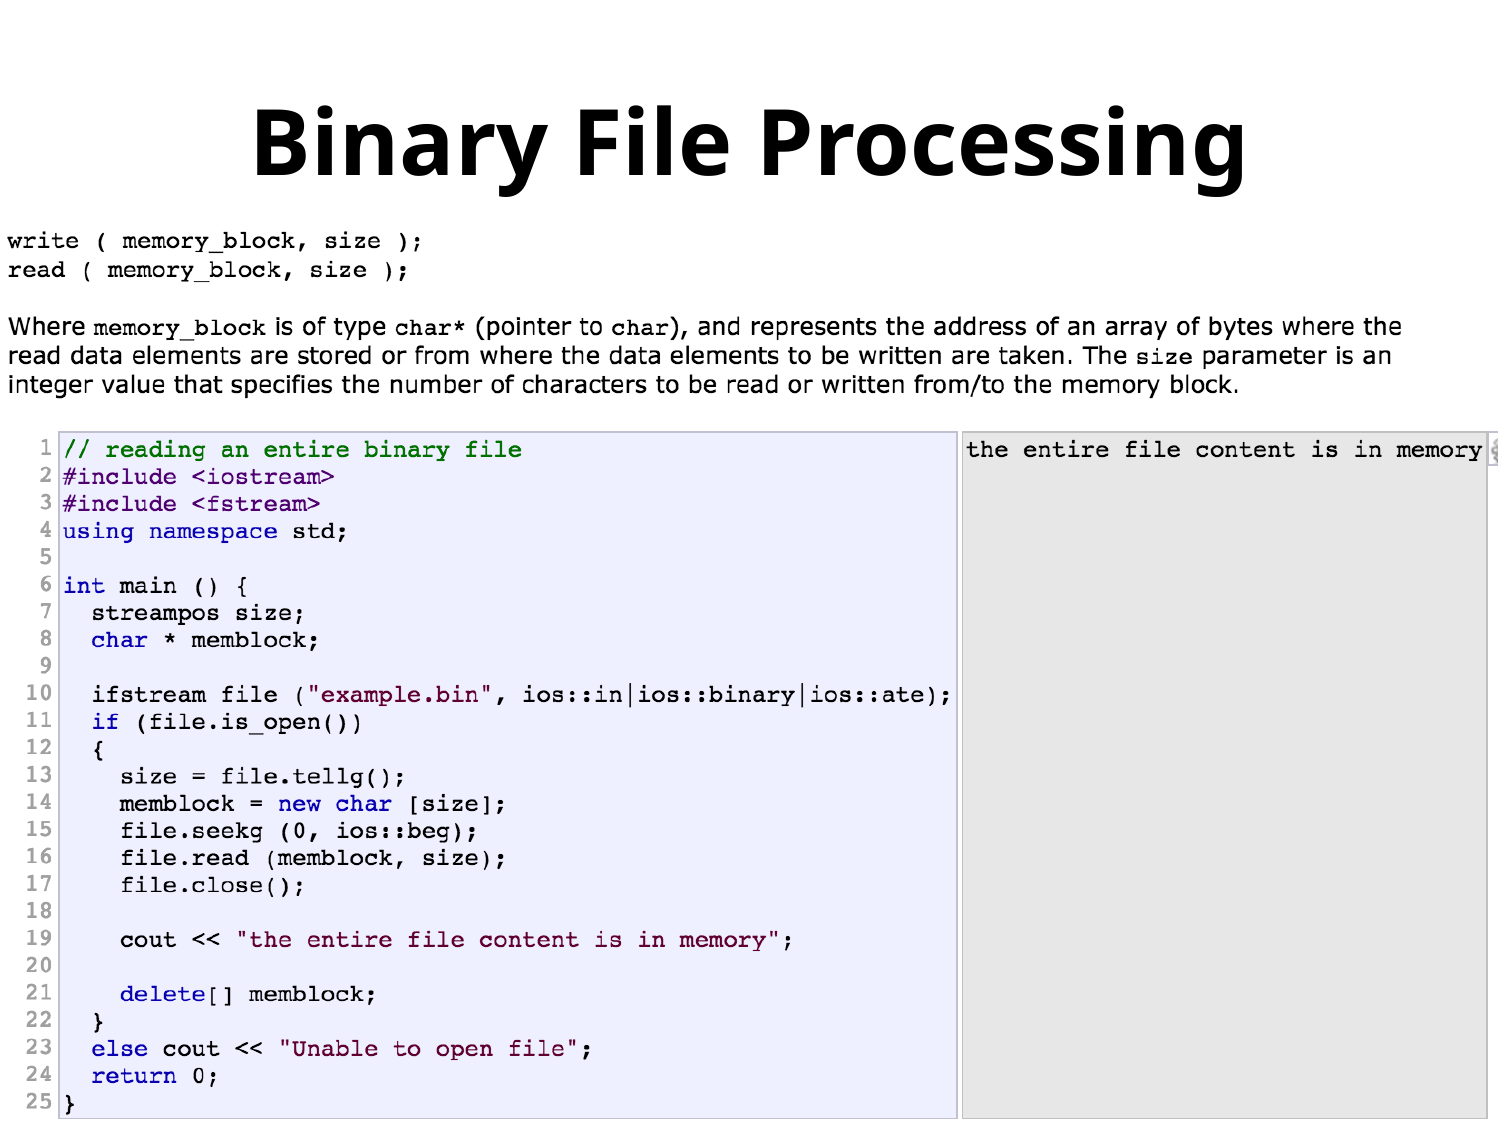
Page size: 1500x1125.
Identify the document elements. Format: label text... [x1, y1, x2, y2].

title Binary File Processing [75, 45, 1425, 221]
picture [0, 222, 1499, 1125]
